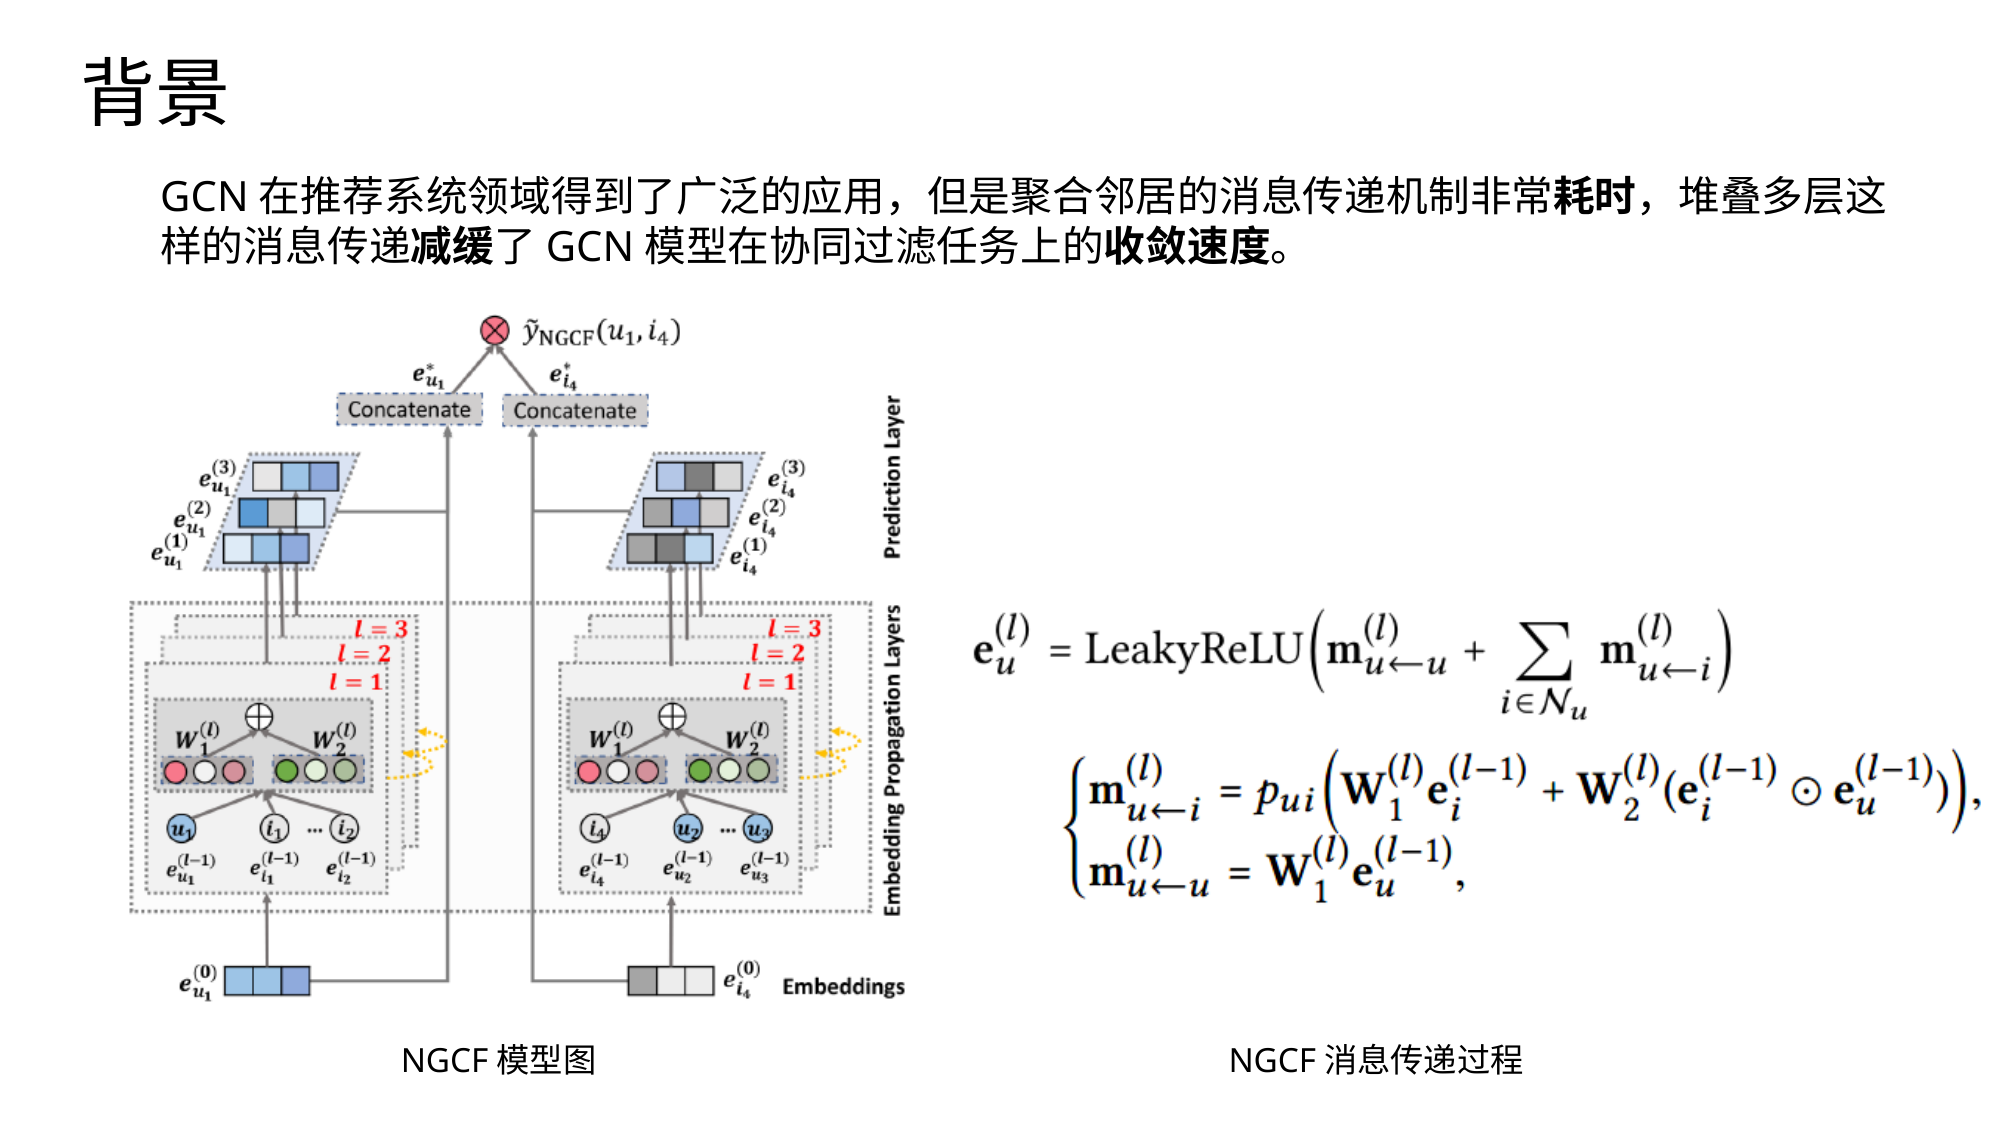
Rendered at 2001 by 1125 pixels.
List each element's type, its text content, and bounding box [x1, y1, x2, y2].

picture [78, 282, 1995, 1012]
text_box 背景 [65, 37, 449, 143]
text_box GCN在推荐系统领域得到了广泛的应用，但是聚合邻居的消息传递机制非常耗时，堆叠多层这样的消息传递减缓了GCN模型在协同过滤任务上的收敛速度。 [145, 161, 1924, 277]
text_box NGCF模型图 [342, 1031, 653, 1087]
text_box NGCF消息传递过程 [1170, 1031, 1561, 1087]
